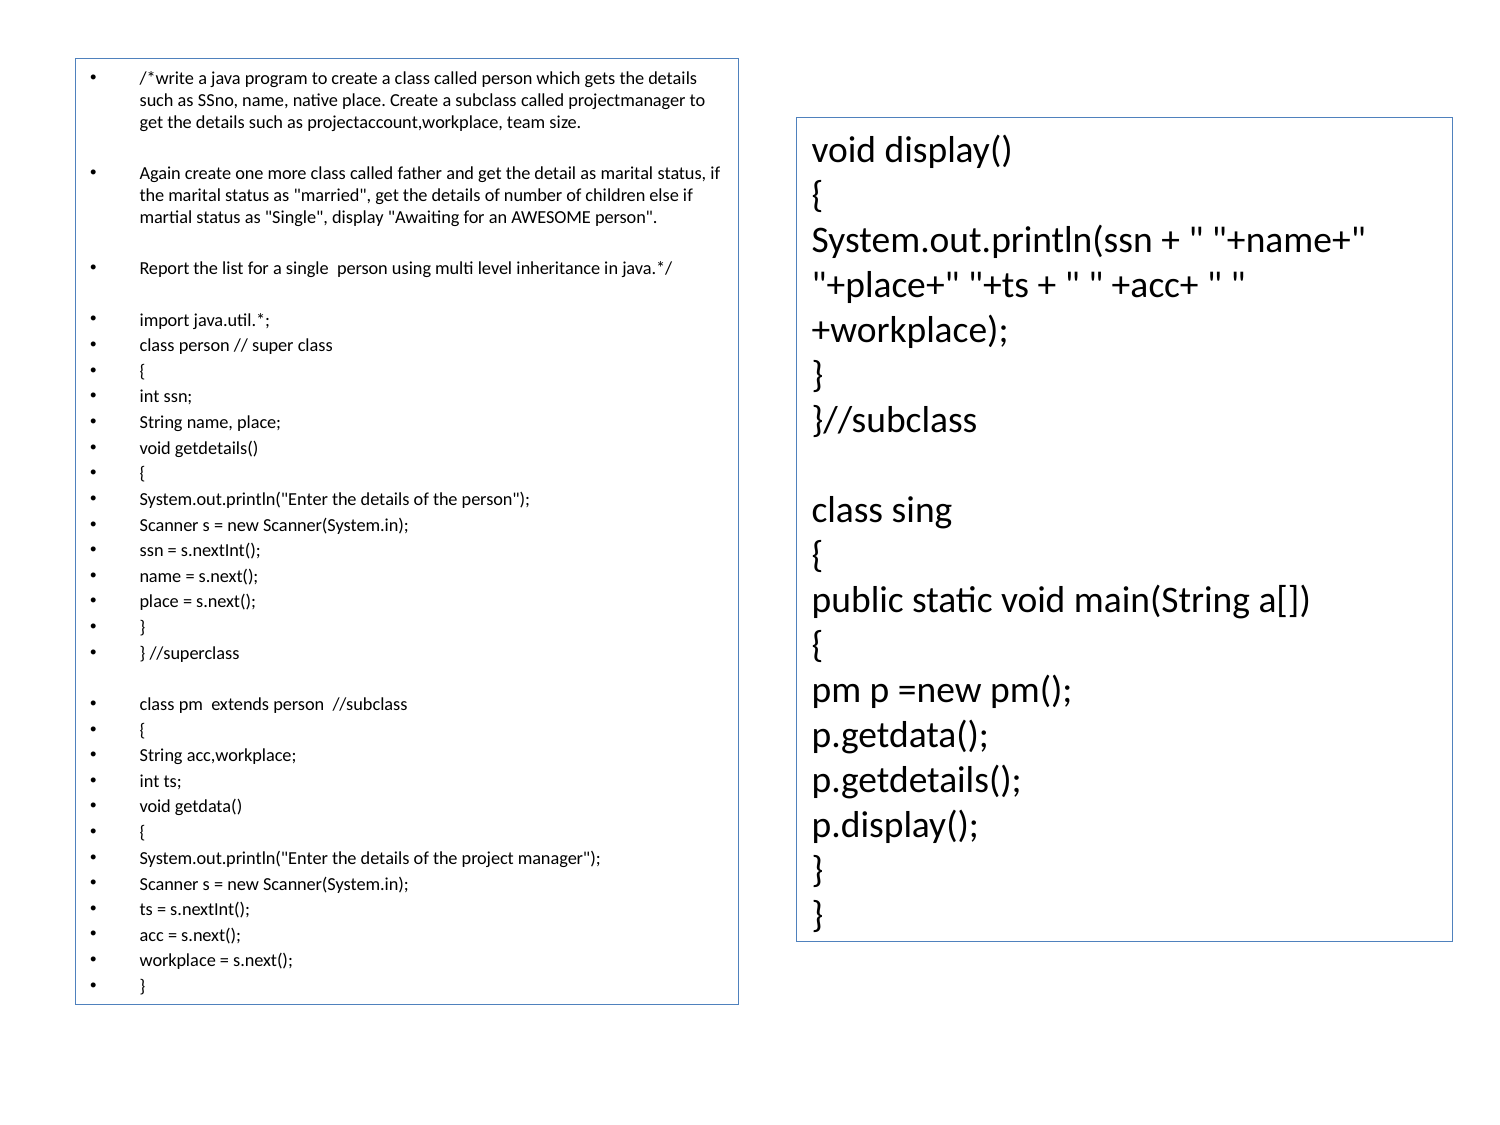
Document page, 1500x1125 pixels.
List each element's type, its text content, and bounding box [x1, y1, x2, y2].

text_box void display() { System.out.println(ssn + " "+name+" "+place+" "+ts + " " +acc+ " " +workplace); } }//subclass class sing { public static void main(String a[]) { pm p =new pm(); p.getdata(); p.getdetails(); p.display(); } } [796, 117, 1453, 942]
list /*write a java program to create a class called person which gets the details such as SSno, name, native place. Create a subclass called projectmanager to get the details such as projectaccount,workplace, team size. Again create one more class called father and get the detail as marital status, if the marital status as "married", get the details of number of children else if martial status as "Single", display "Awaiting for an AWESOME person". Report the list for a single person using multi level inheritance in java.*/ import java.util.*; class person // super class { int ssn; String name, place; void getdetails() { System.out.println("Enter the details of the person"); Scanner s = new Scanner(System.in); ssn = s.nextInt(); name = s.next(); place = s.next(); } } //superclass class pm extends person //subclass { String acc,workplace; int ts; void getdata() { System.out.println("Enter the details of the project manager"); Scanner s = new Scanner(System.in); ts = s.nextInt(); acc = s.next(); workplace = s.next(); } [75, 58, 739, 1005]
